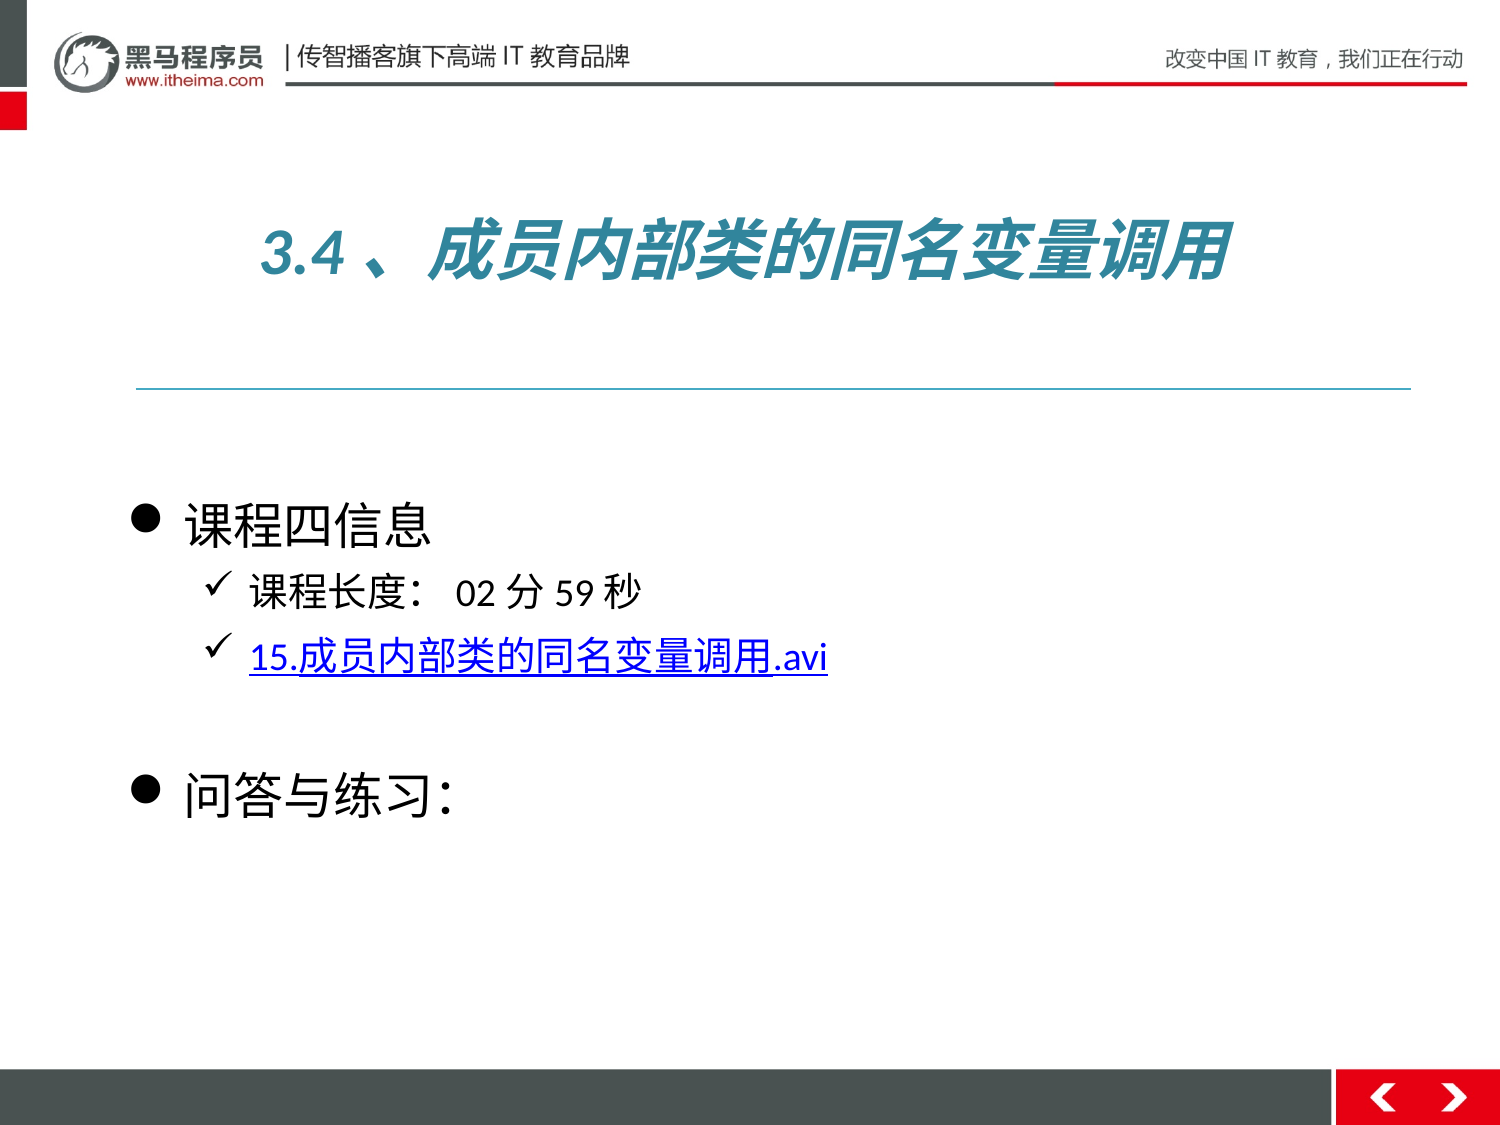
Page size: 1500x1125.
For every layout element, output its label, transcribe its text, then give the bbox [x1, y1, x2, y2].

text_box 课程四信息 课程长度：02分59秒 15.成员内部类的同名变量调用.avi 问答与练习： [112, 413, 1375, 1122]
text_box 3.4、成员内部类的同名变量调用 [112, 200, 1375, 413]
picture [0, 0, 1500, 1125]
